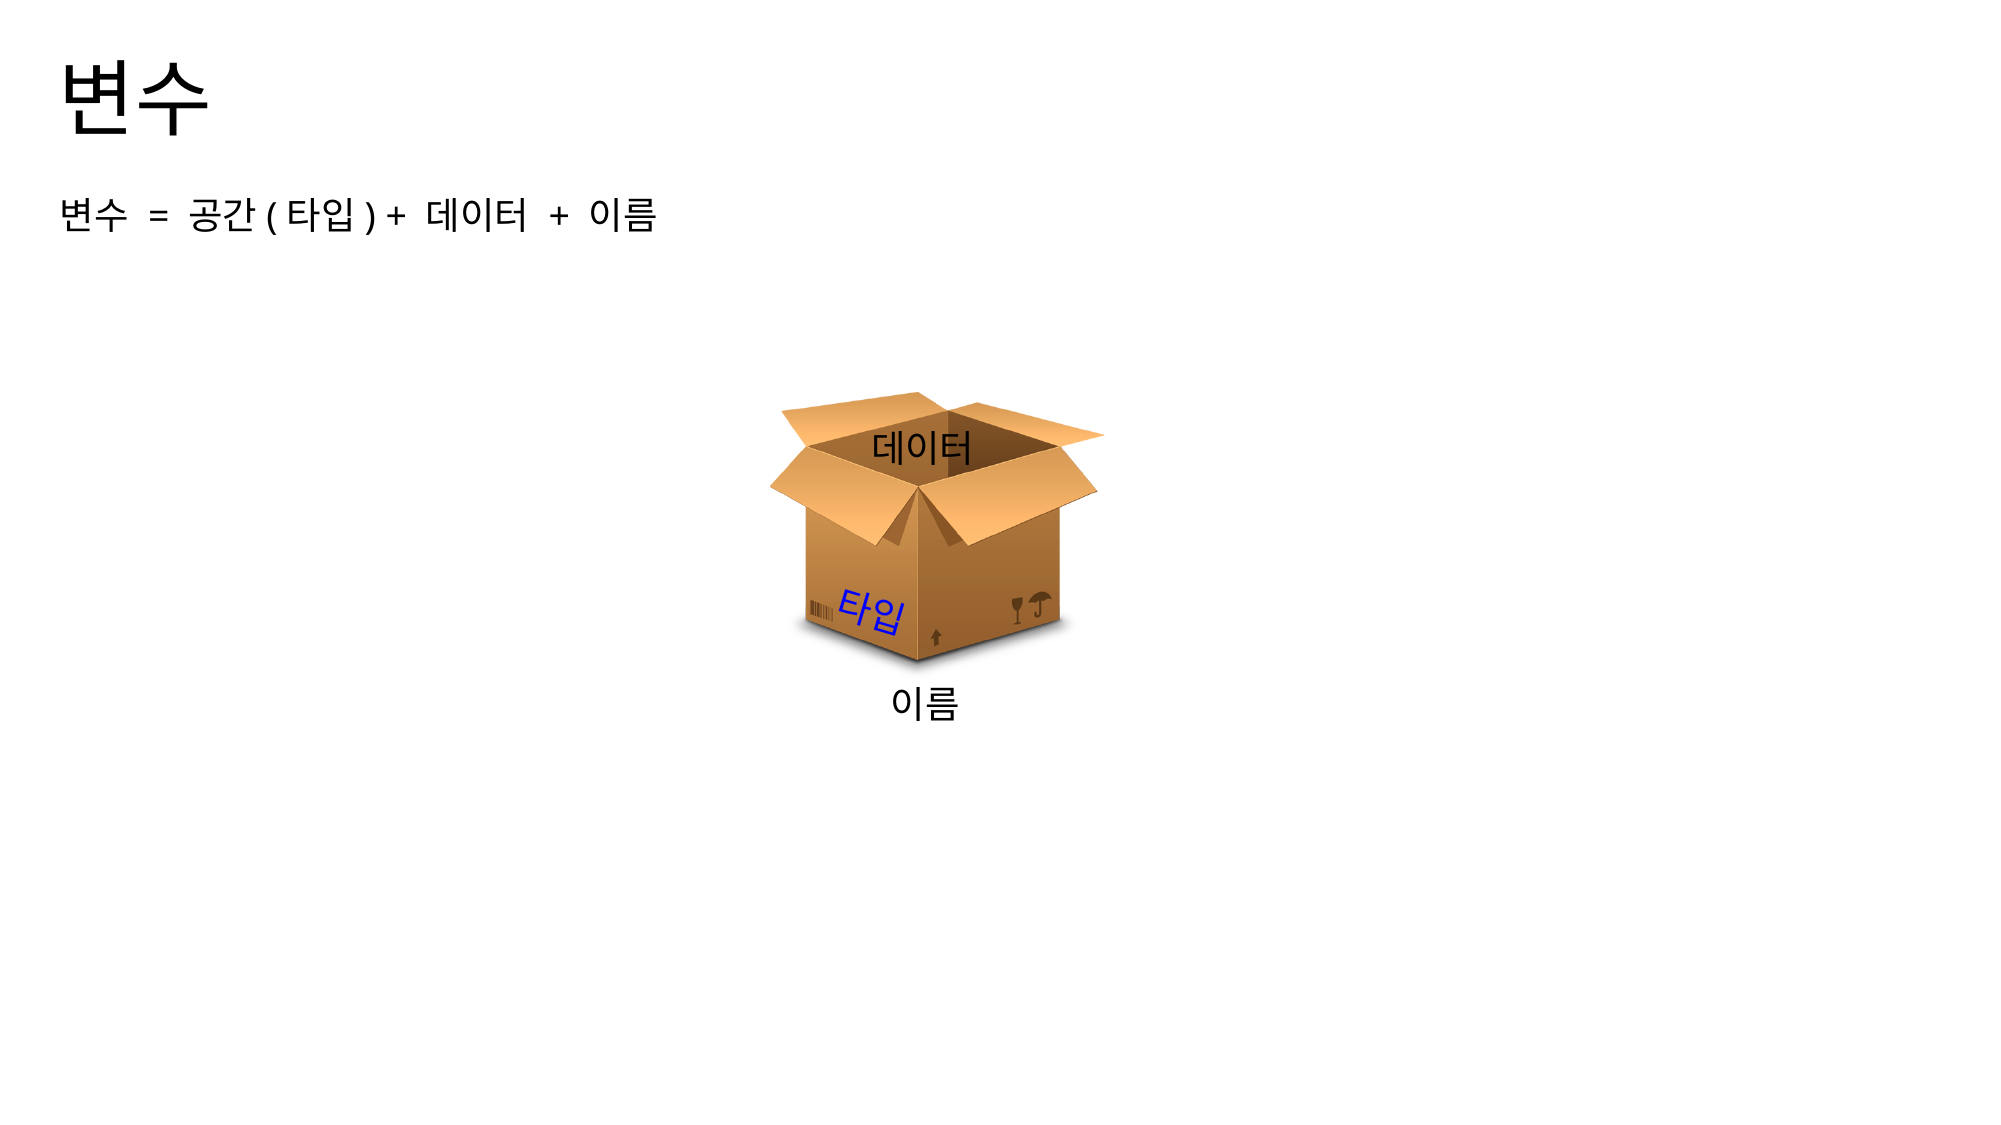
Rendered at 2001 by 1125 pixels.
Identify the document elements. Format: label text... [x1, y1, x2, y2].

picture [769, 368, 1105, 704]
text_box 변수 [43, 39, 400, 154]
text_box 이름 [876, 704, 975, 734]
text_box 변수 = 공간(타입) + 데이터 + 이름 [45, 184, 673, 244]
